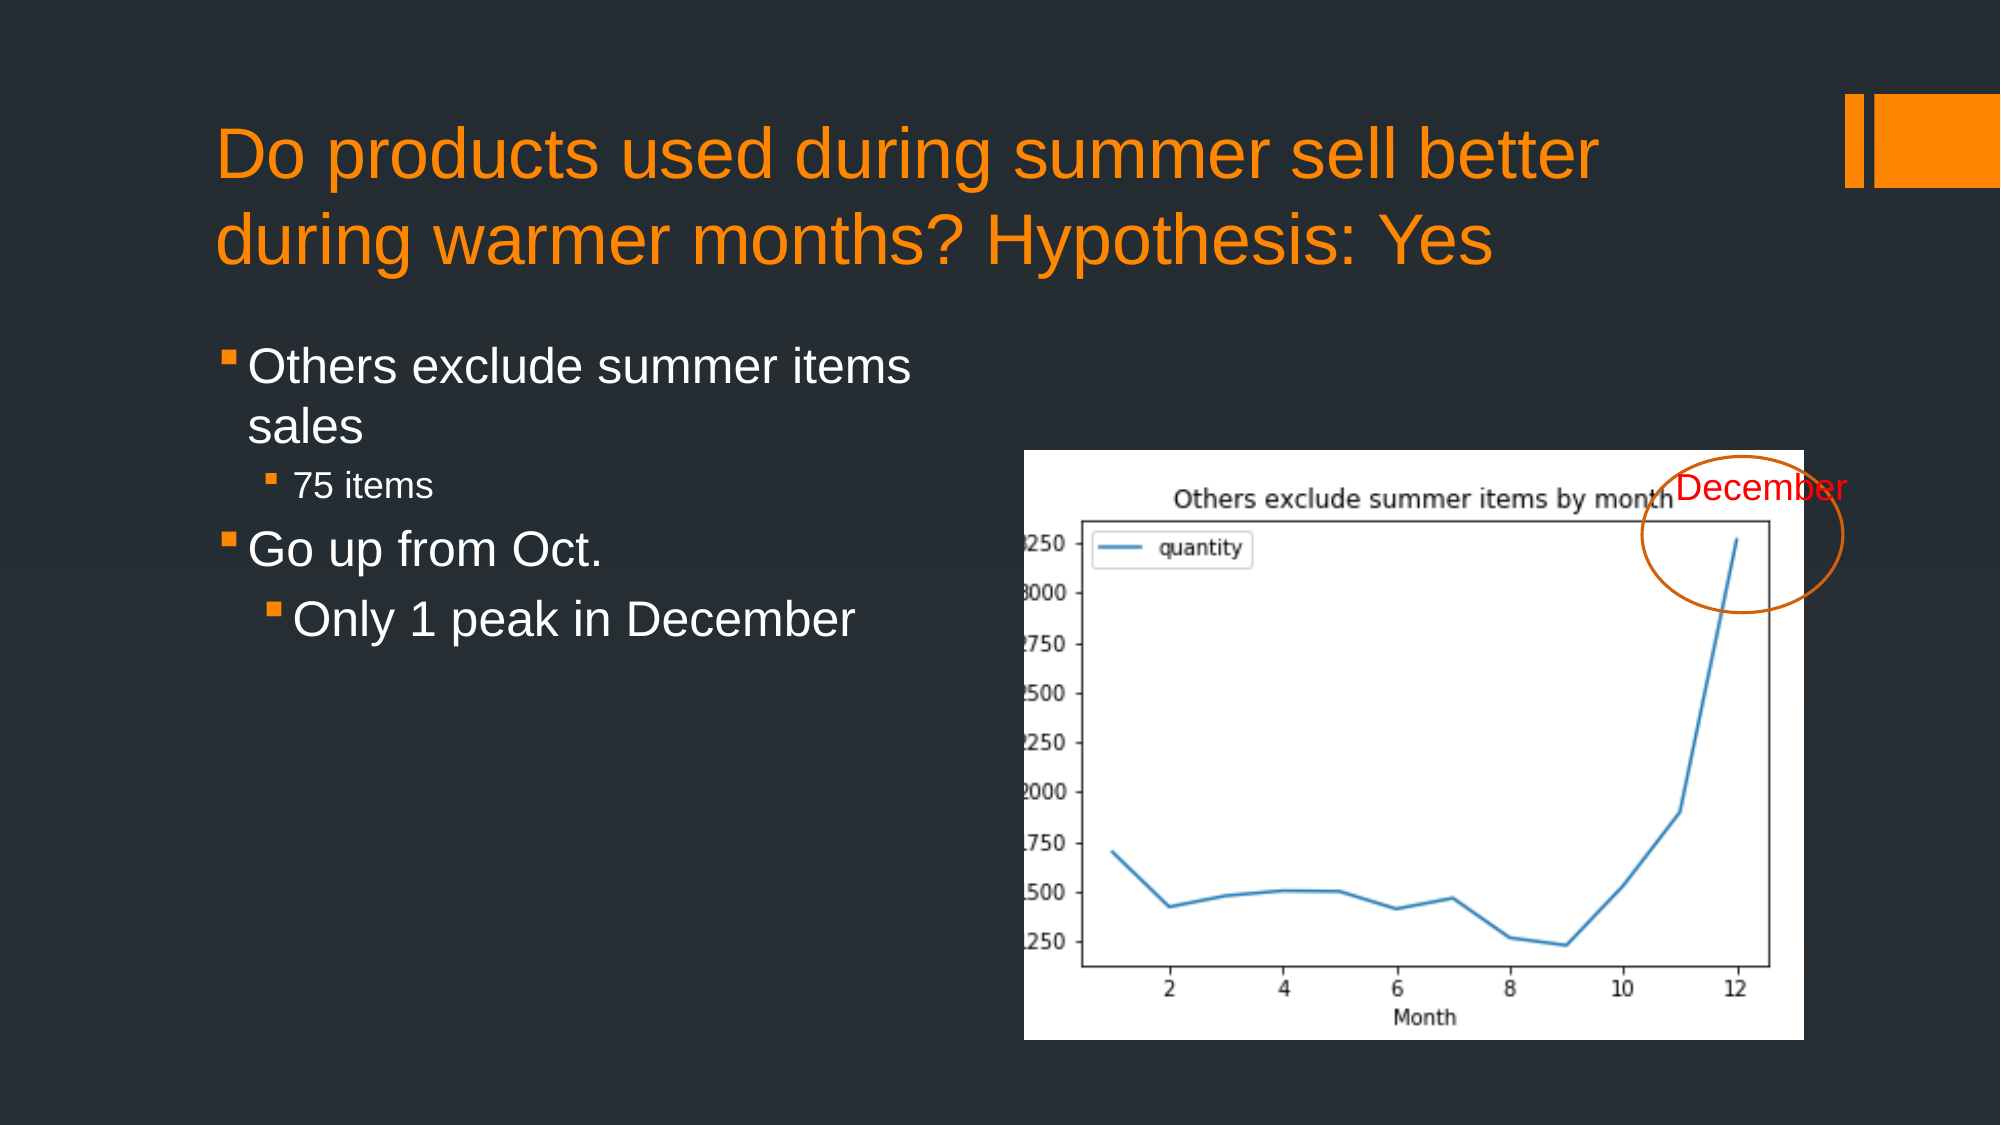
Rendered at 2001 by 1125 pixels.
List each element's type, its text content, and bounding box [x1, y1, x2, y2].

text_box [1628, 454, 1844, 614]
list Others exclude summer items sales 75 items Go up from Oct. Only 1 peak in December [195, 325, 976, 916]
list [1023, 449, 1805, 1041]
text_box Do products used during summer sell better during warmer months? Hypothesis: Yes [200, 97, 1800, 287]
